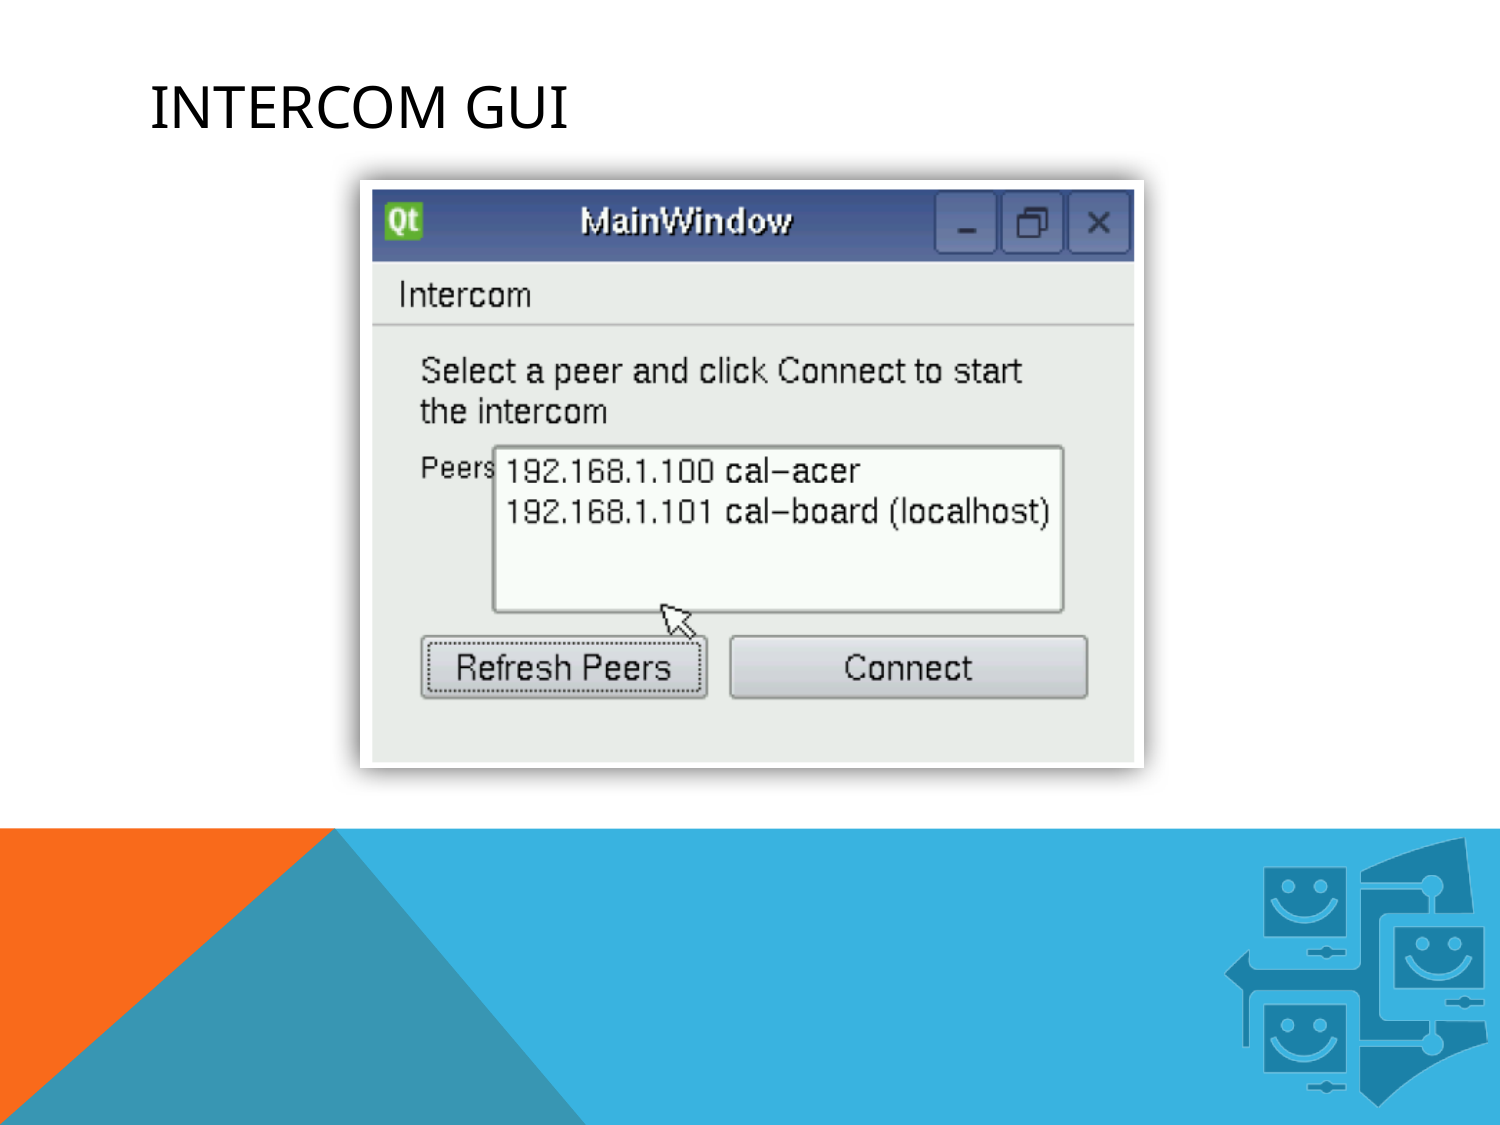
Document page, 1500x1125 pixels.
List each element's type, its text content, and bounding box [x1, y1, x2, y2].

title Intercom Gui [135, 60, 1369, 150]
picture [1224, 837, 1488, 1108]
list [359, 180, 1144, 768]
